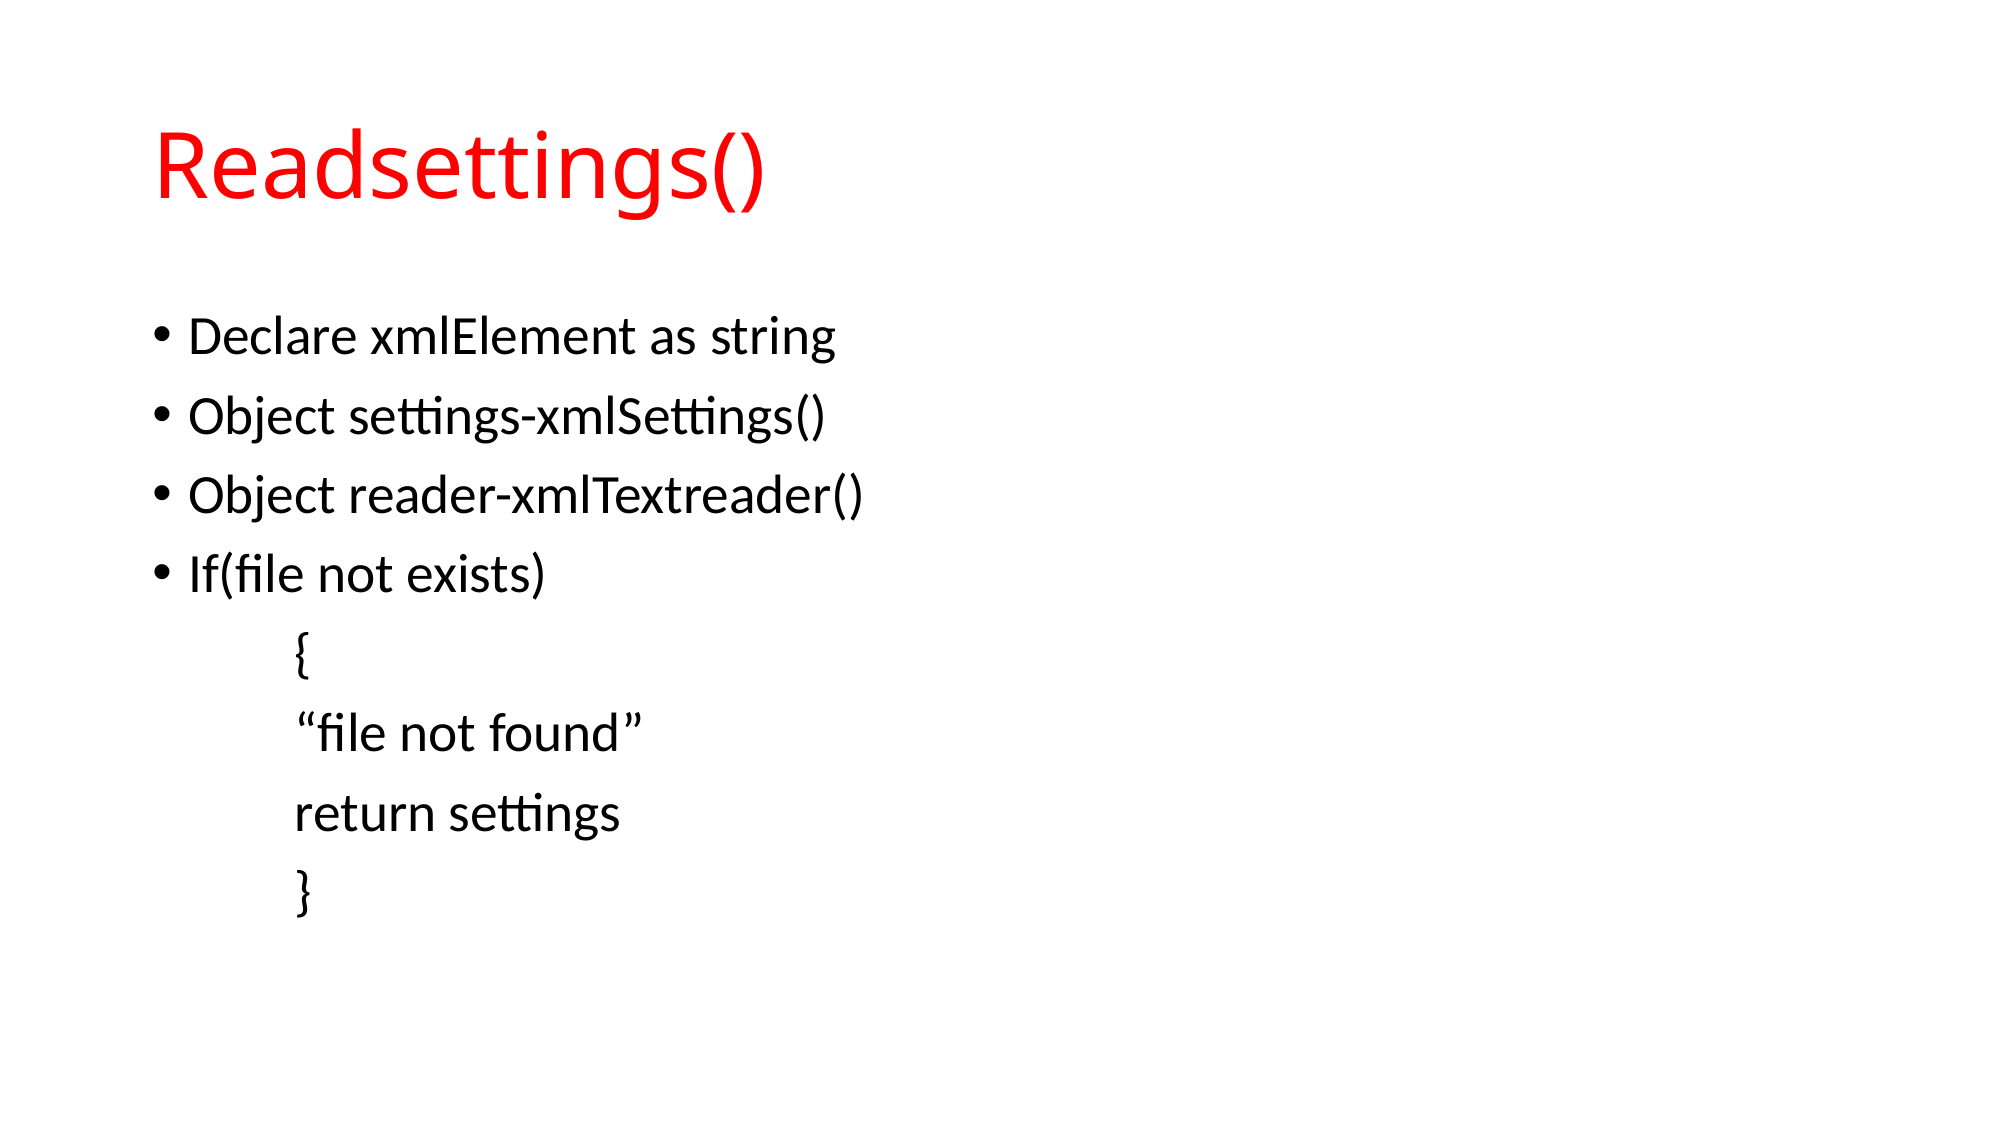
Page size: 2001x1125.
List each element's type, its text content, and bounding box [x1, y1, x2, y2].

list Declare xmlElement as string Object settings-xmlSettings() Object reader-xmlTextreader() If(file not exists) { “file not found” return settings } [137, 299, 1863, 1014]
title Readsettings() [137, 59, 1863, 278]
